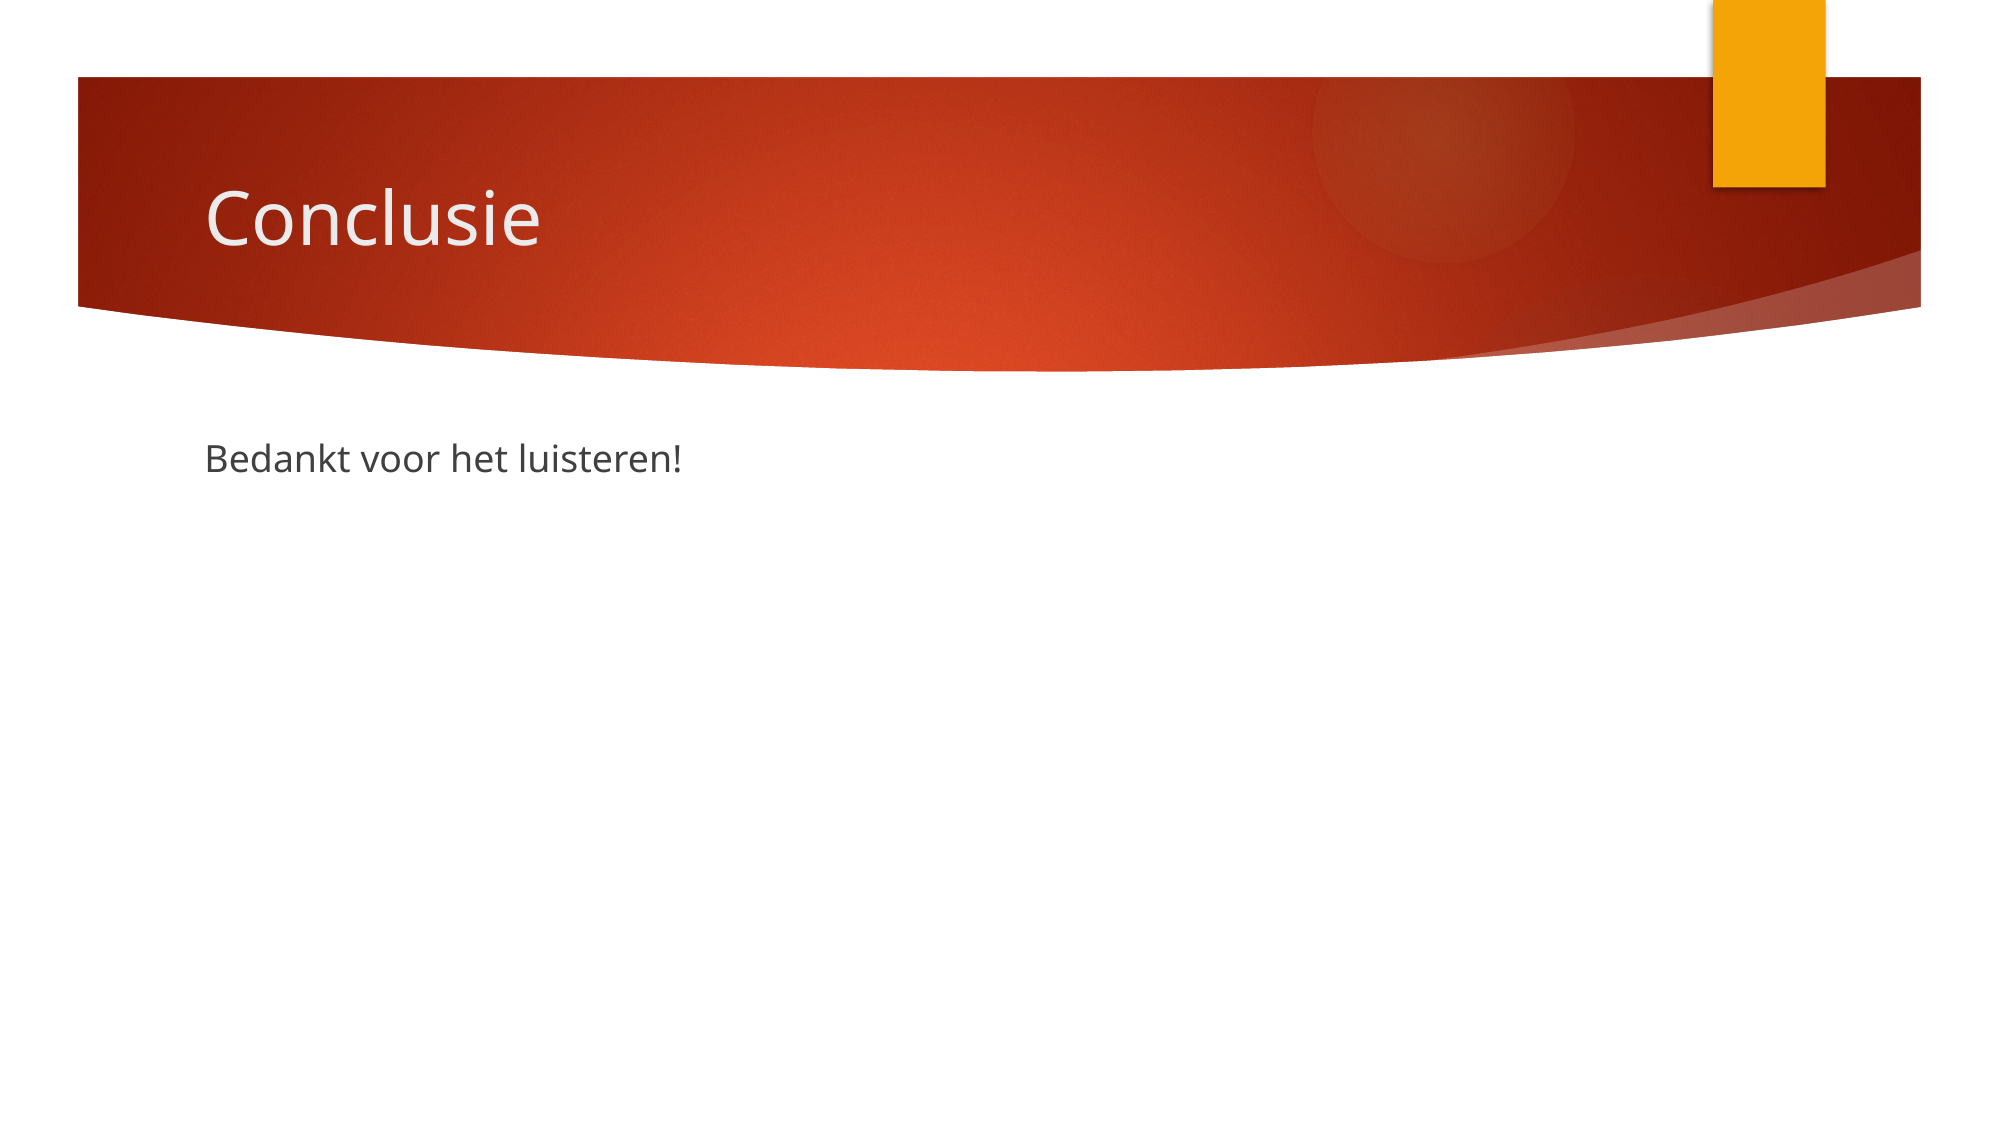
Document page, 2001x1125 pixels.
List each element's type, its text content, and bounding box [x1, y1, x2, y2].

title Conclusie [189, 155, 1627, 275]
list Bedankt voor het luisteren! [189, 427, 1627, 988]
